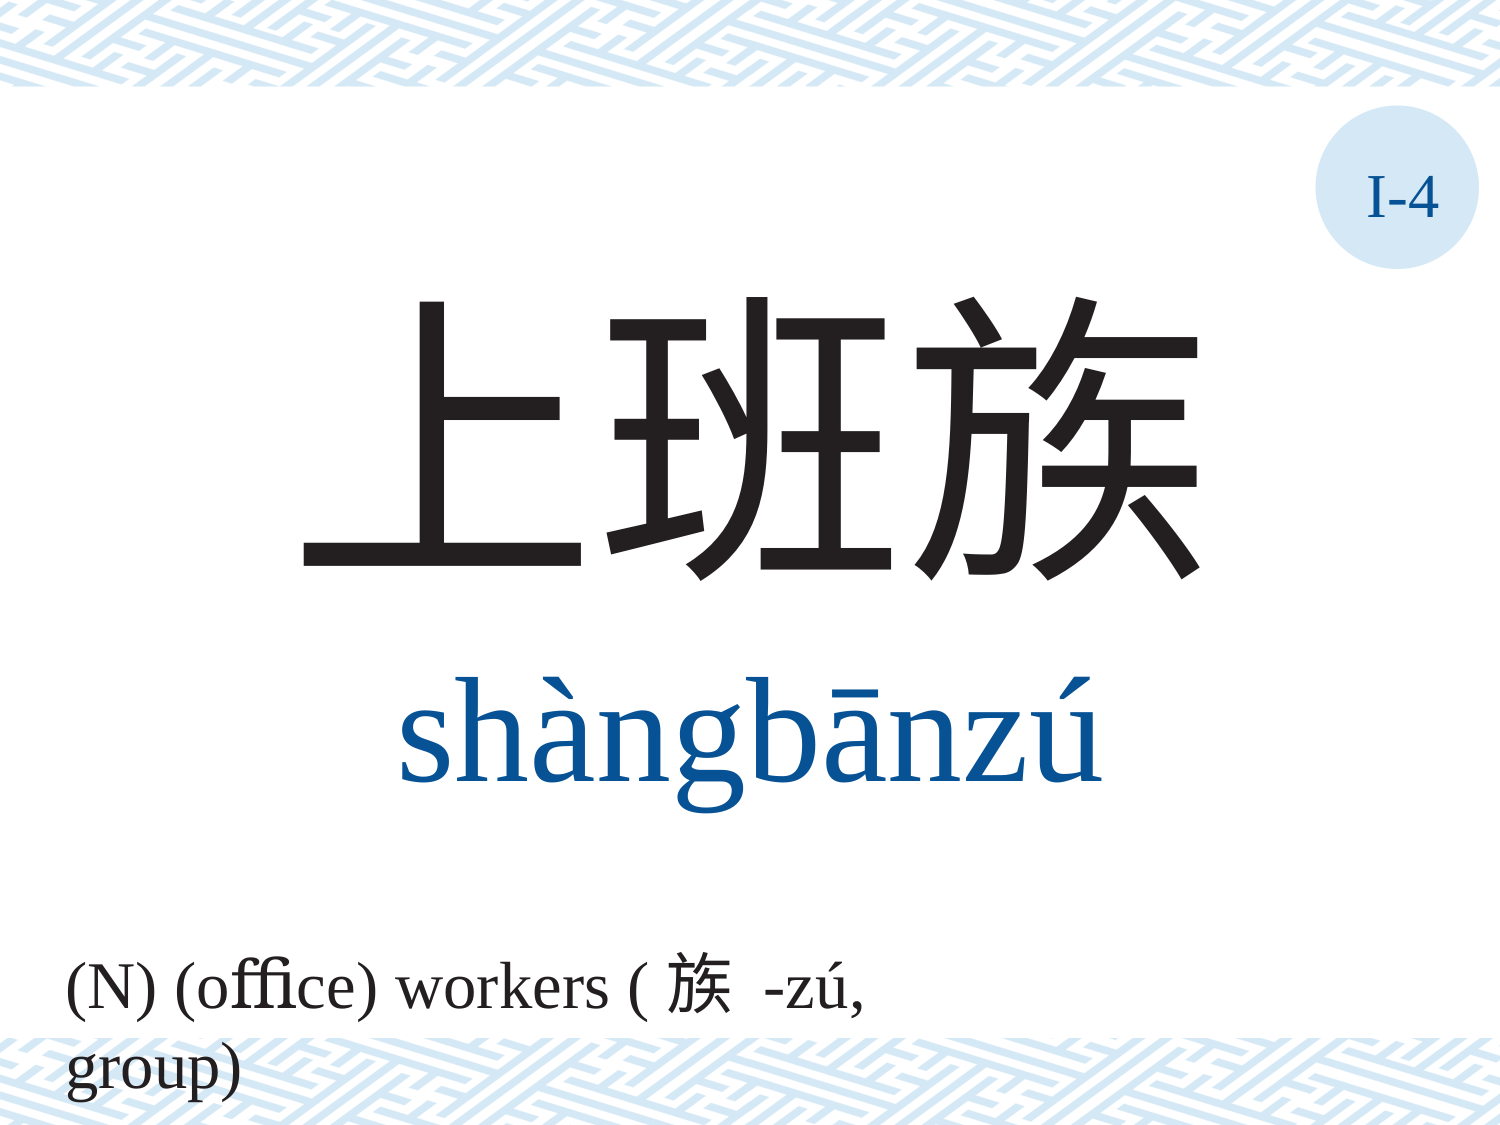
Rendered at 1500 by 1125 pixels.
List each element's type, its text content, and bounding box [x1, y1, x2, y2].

text_box (N) (oﬃce) workers (族 -zú, group) [62, 942, 1020, 1103]
picture [0, 0, 1500, 1125]
text_box I-4 上班族 shàngbānzú [285, 154, 1441, 812]
